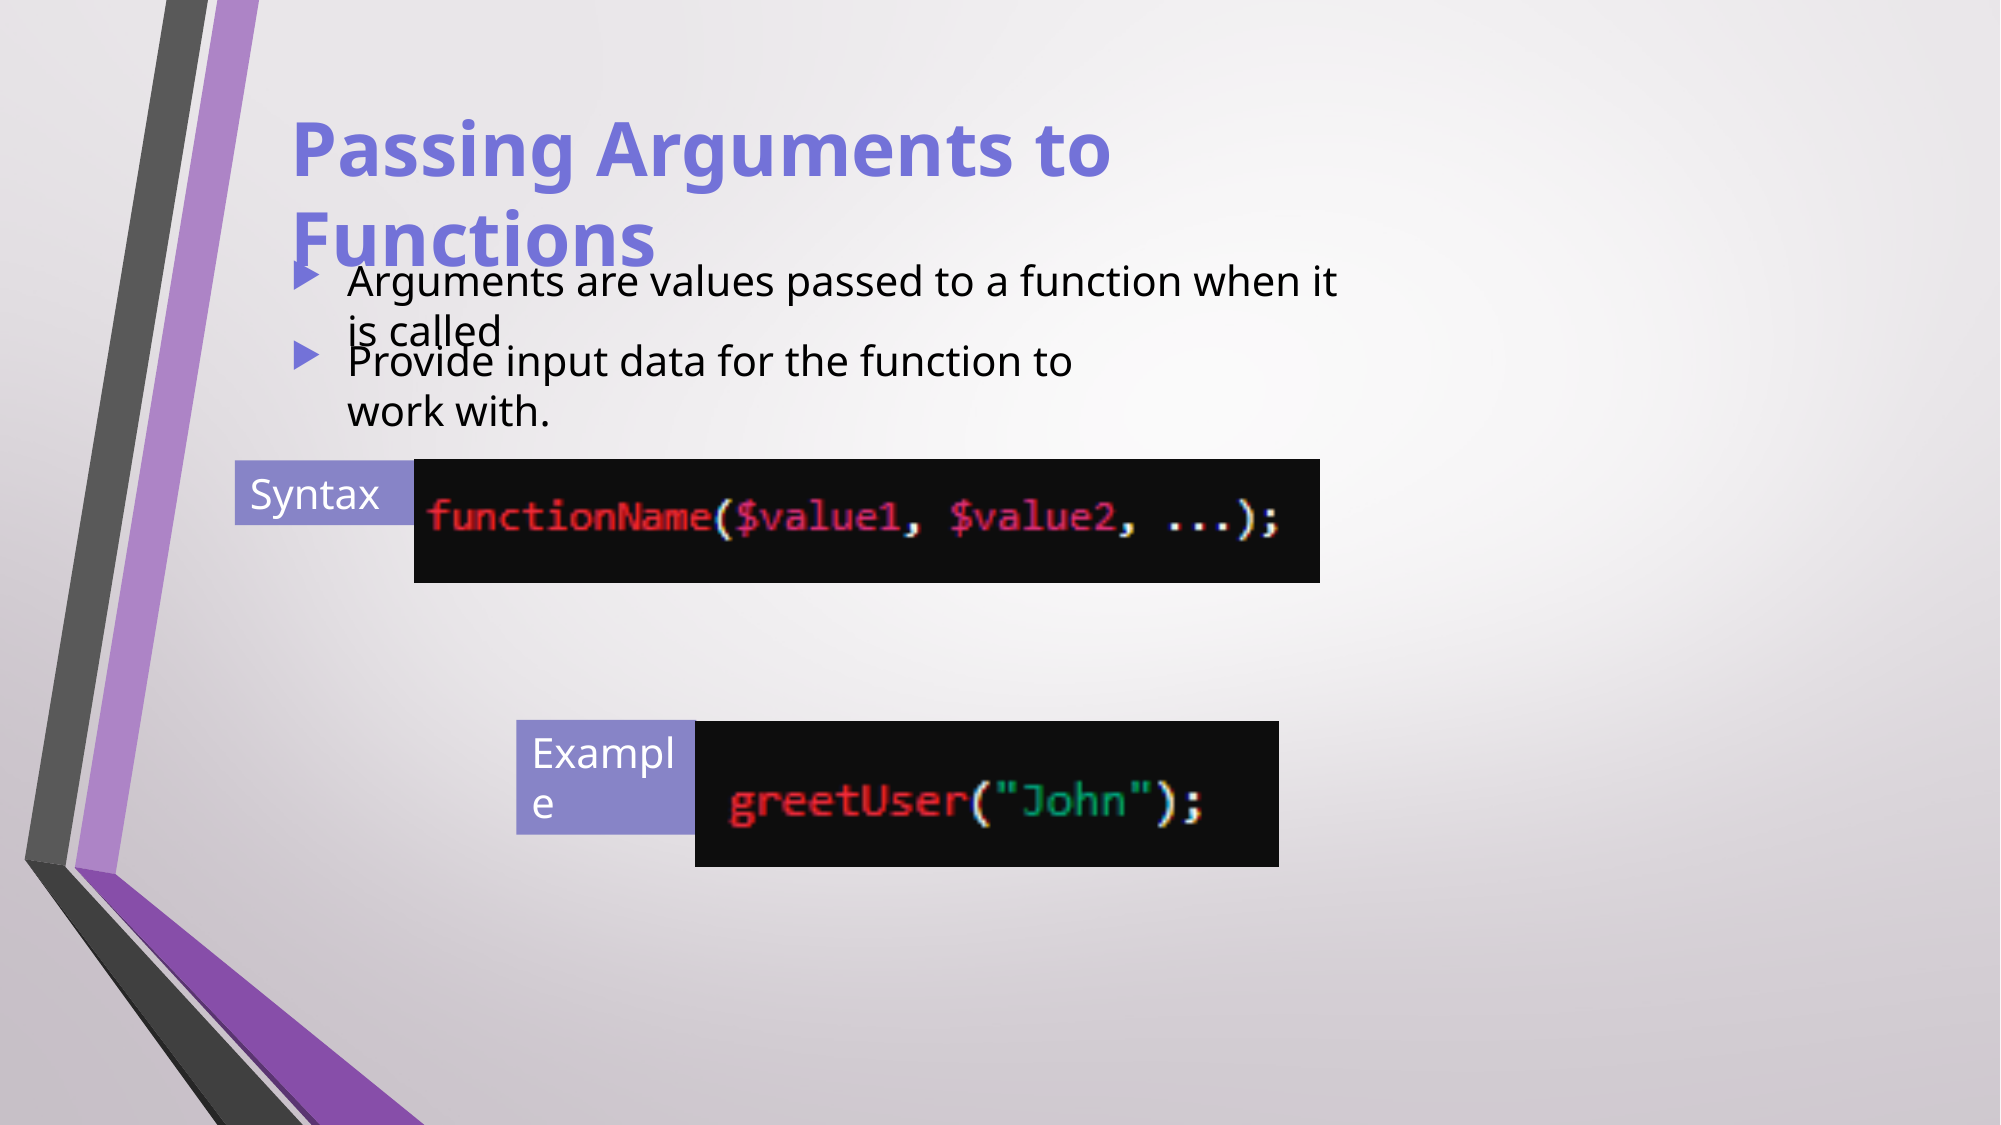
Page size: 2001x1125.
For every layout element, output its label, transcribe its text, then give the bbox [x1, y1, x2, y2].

text_box Arguments are values passed to a function when it is called [275, 247, 1389, 363]
text_box Syntax [234, 460, 414, 526]
picture [694, 720, 1279, 868]
text_box Example [516, 719, 697, 835]
text_box Provide input data for the function to work with. [275, 327, 1193, 443]
picture [414, 458, 1320, 583]
text_box Passing Arguments to Functions [275, 94, 1352, 247]
